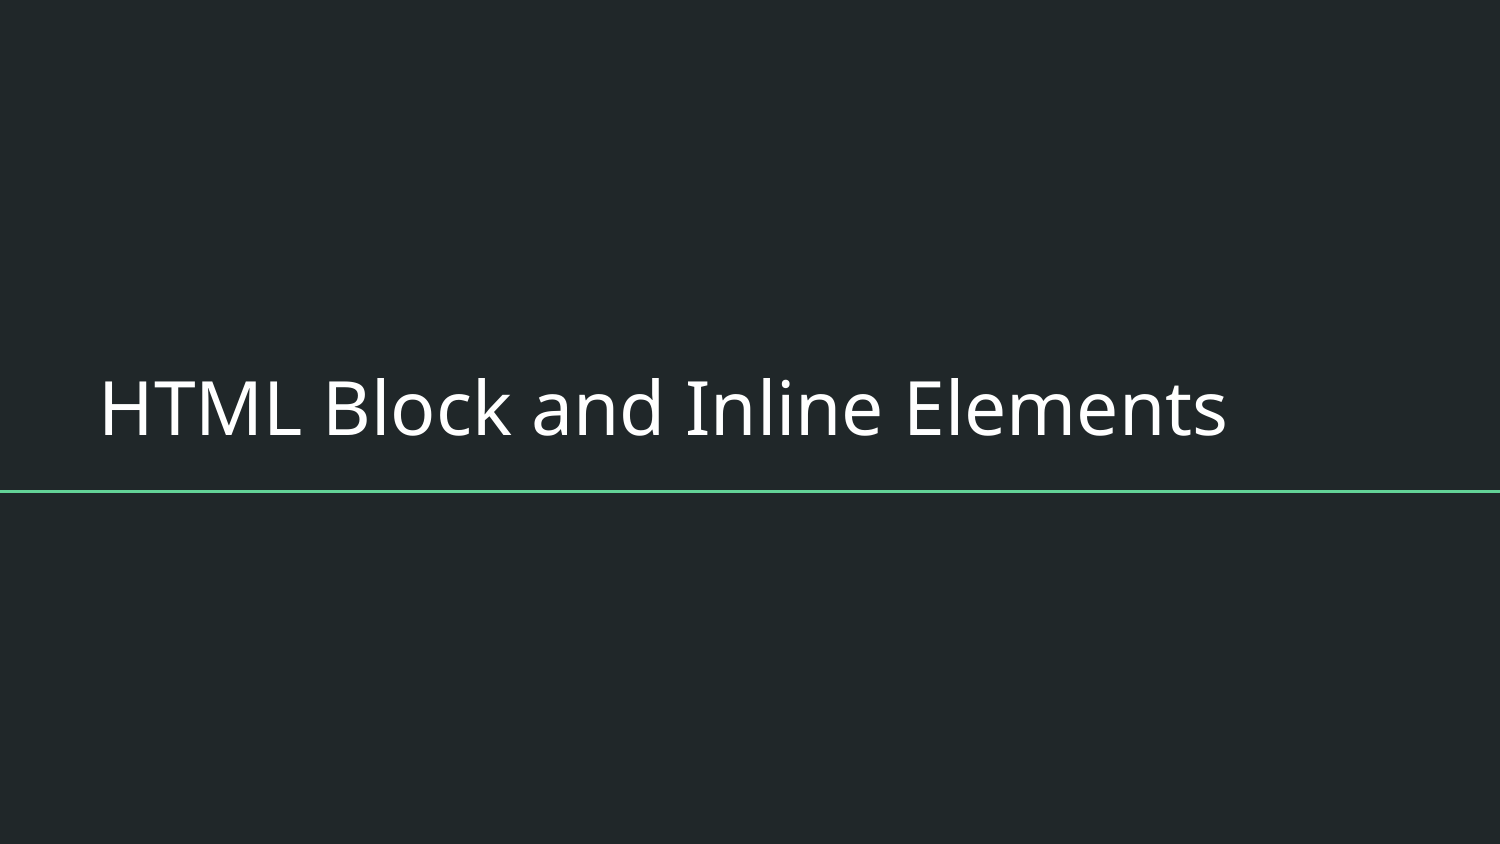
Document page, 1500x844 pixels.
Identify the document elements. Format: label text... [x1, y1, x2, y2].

title HTML Block and Inline Elements [83, 337, 1417, 466]
